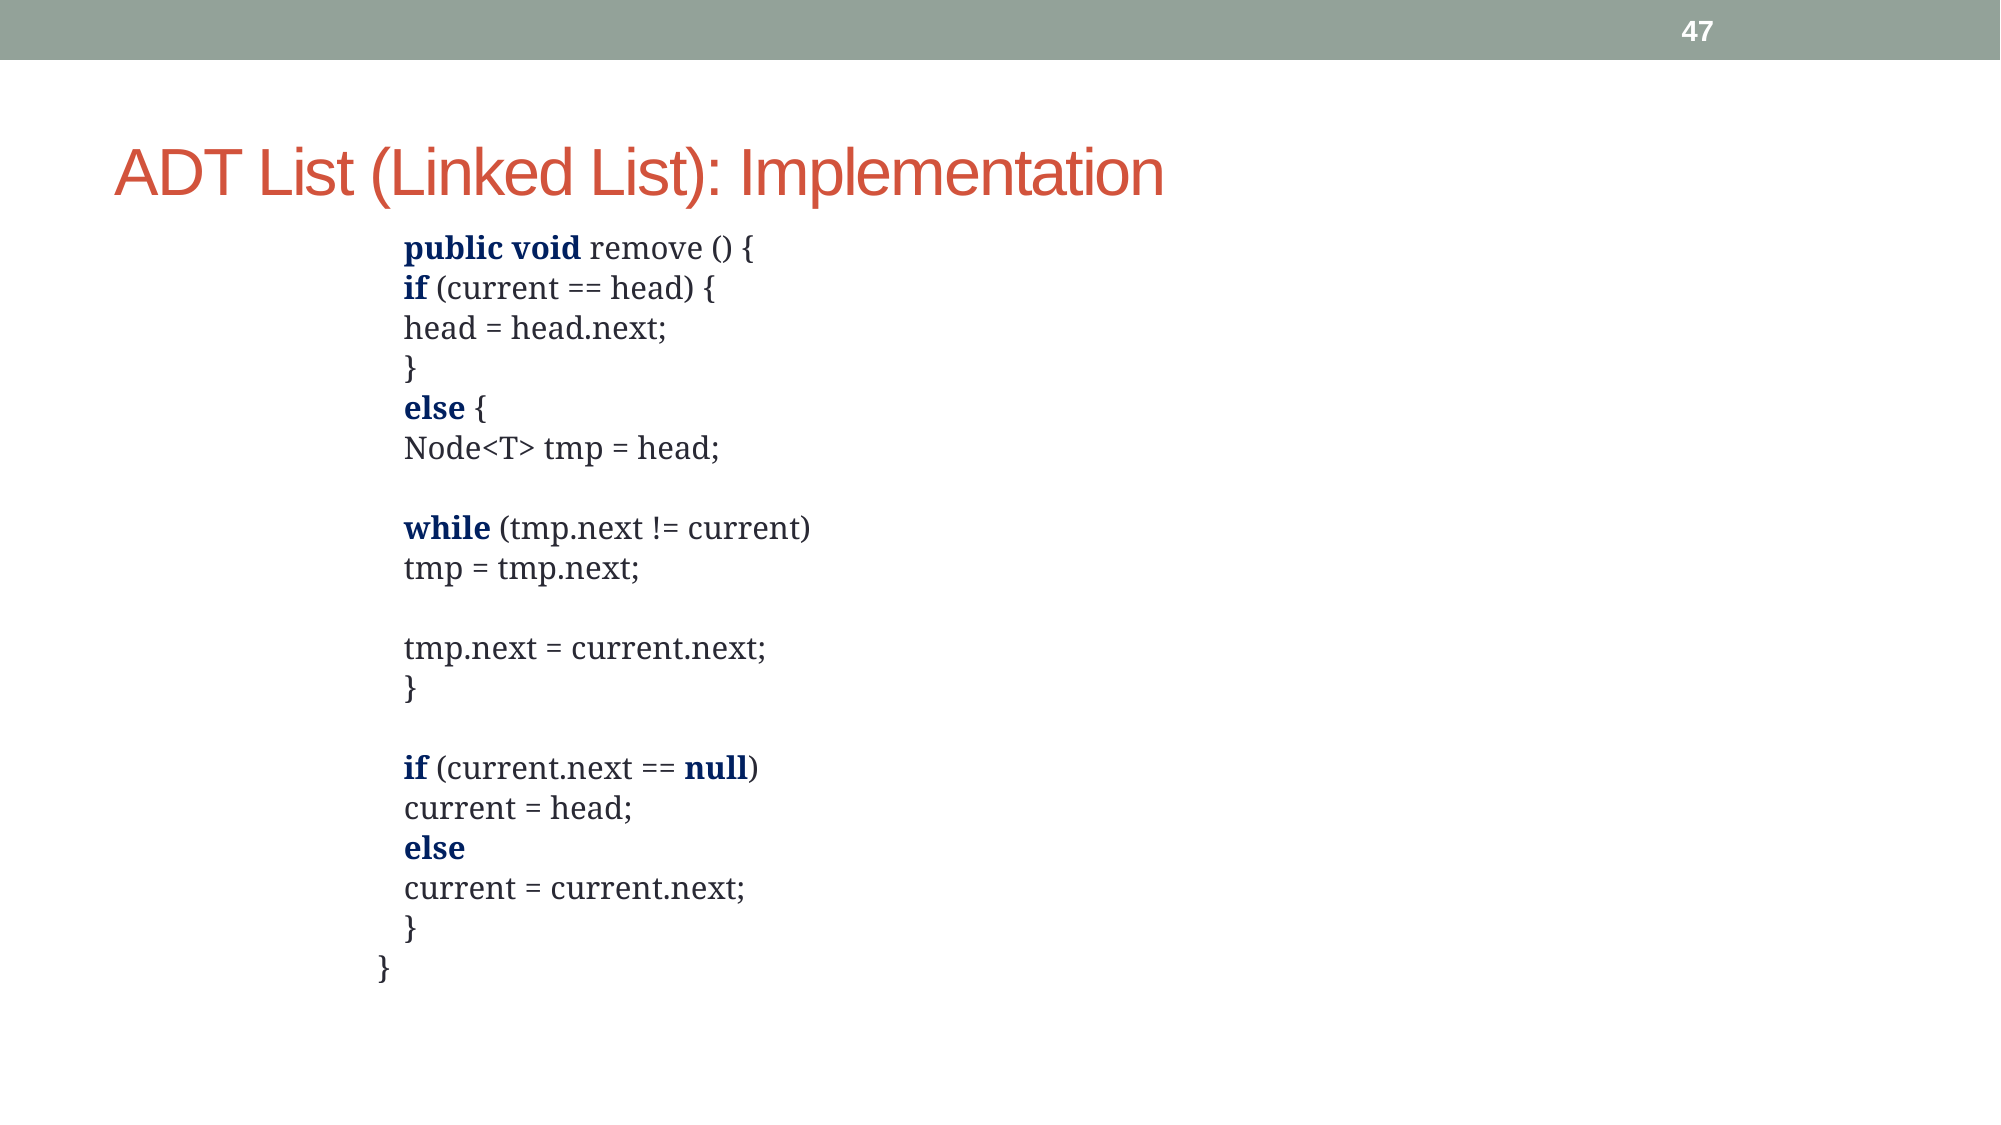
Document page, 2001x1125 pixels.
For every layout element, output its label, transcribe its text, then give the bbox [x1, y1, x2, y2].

list public void remove () { if (current == head) { head = head.next; } else { Node<T> tmp = head; while (tmp.next != current) tmp = tmp.next; tmp.next = current.next; } if (current.next == null) current = head; else current = current.next; } } [362, 224, 1638, 1000]
title ADT List (Linked List): Implementation [99, 87, 1900, 250]
slide_number 47 [1666, 3, 1900, 57]
